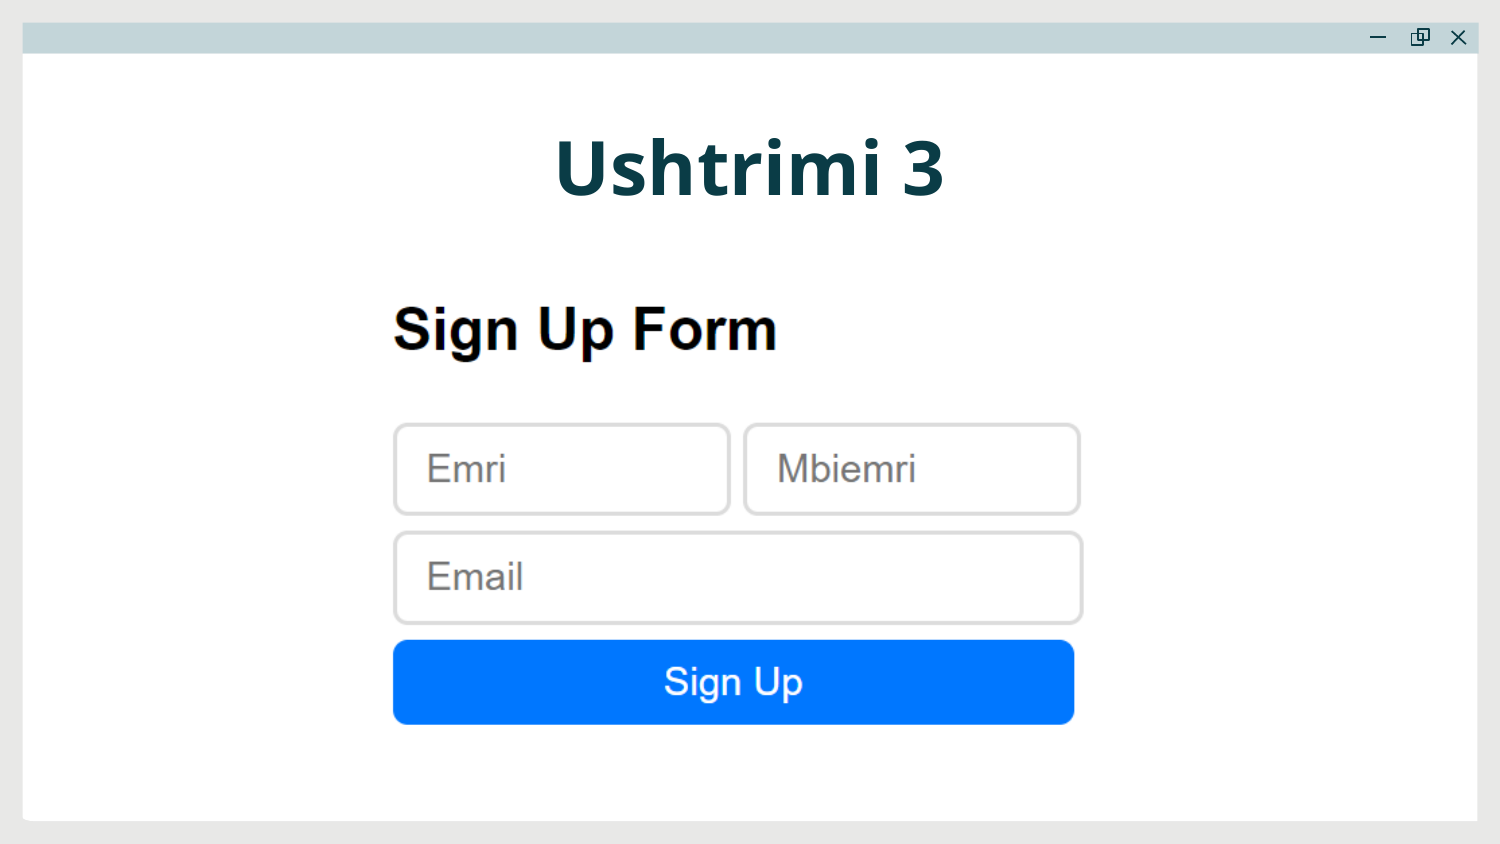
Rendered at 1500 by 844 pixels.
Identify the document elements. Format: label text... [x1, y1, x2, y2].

text_box Ushtrimi 3 [91, 70, 1409, 225]
picture [368, 280, 1131, 761]
